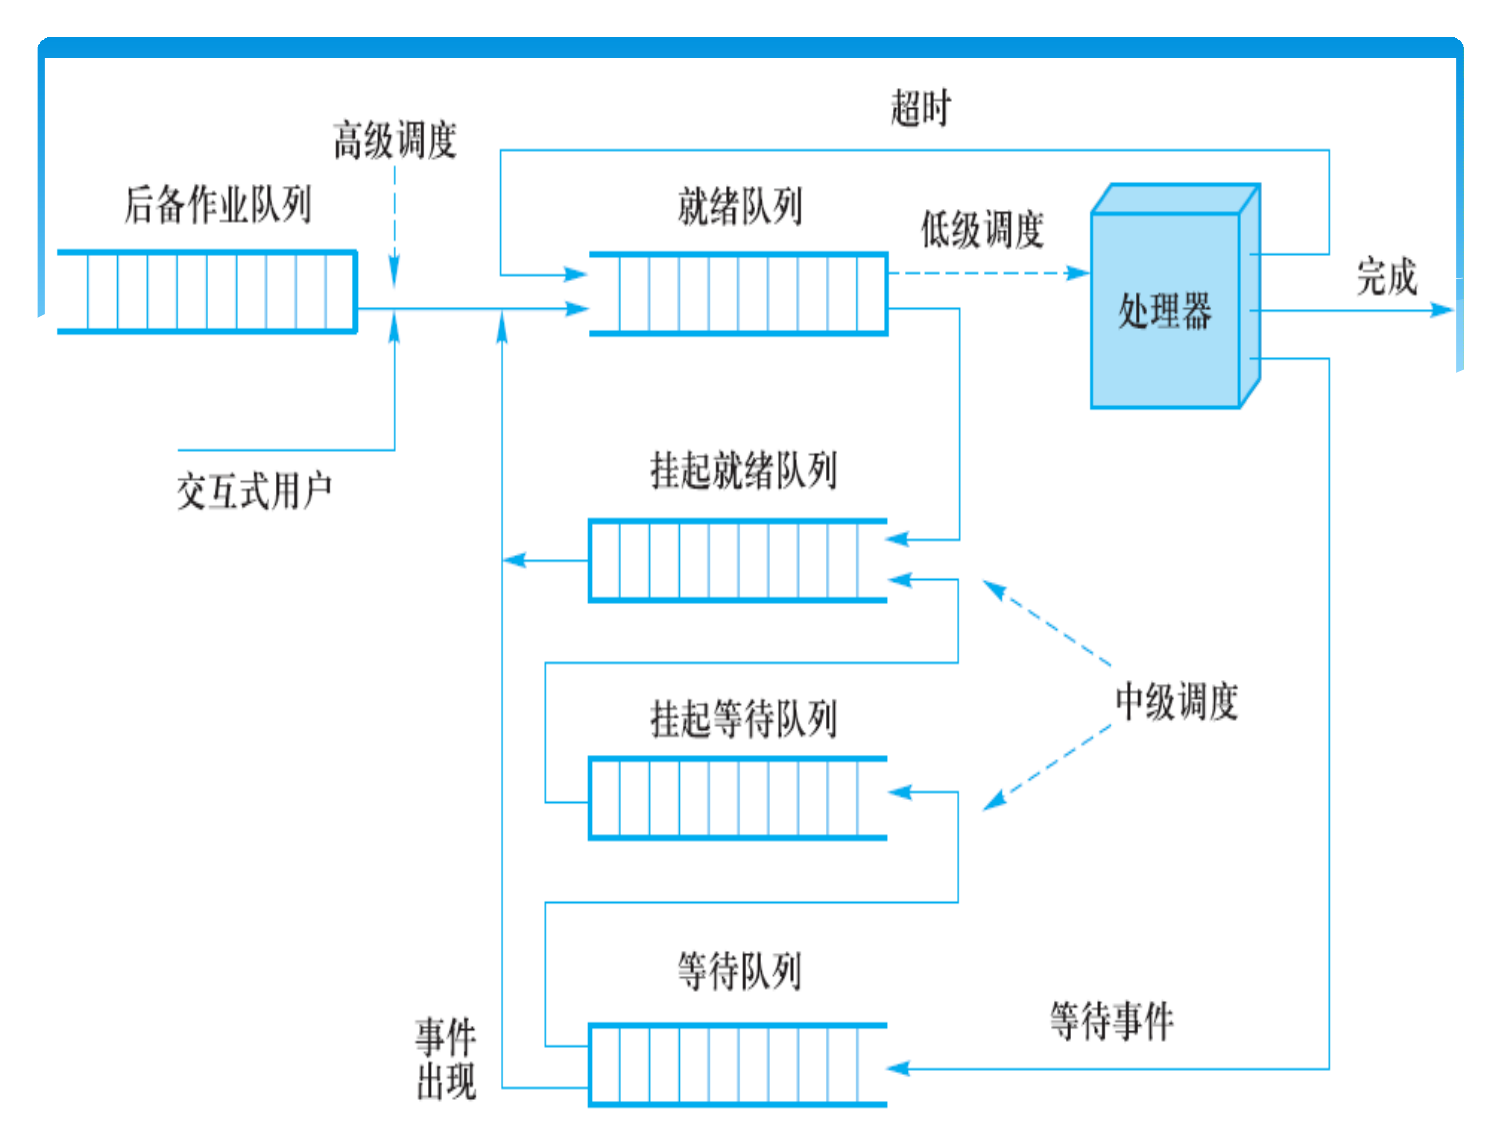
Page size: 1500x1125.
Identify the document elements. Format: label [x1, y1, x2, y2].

text_box [1457, 299, 1464, 372]
picture [1457, 86, 1464, 299]
text_box [44, 58, 1457, 1125]
picture [37, 86, 44, 317]
picture [37, 37, 44, 44]
